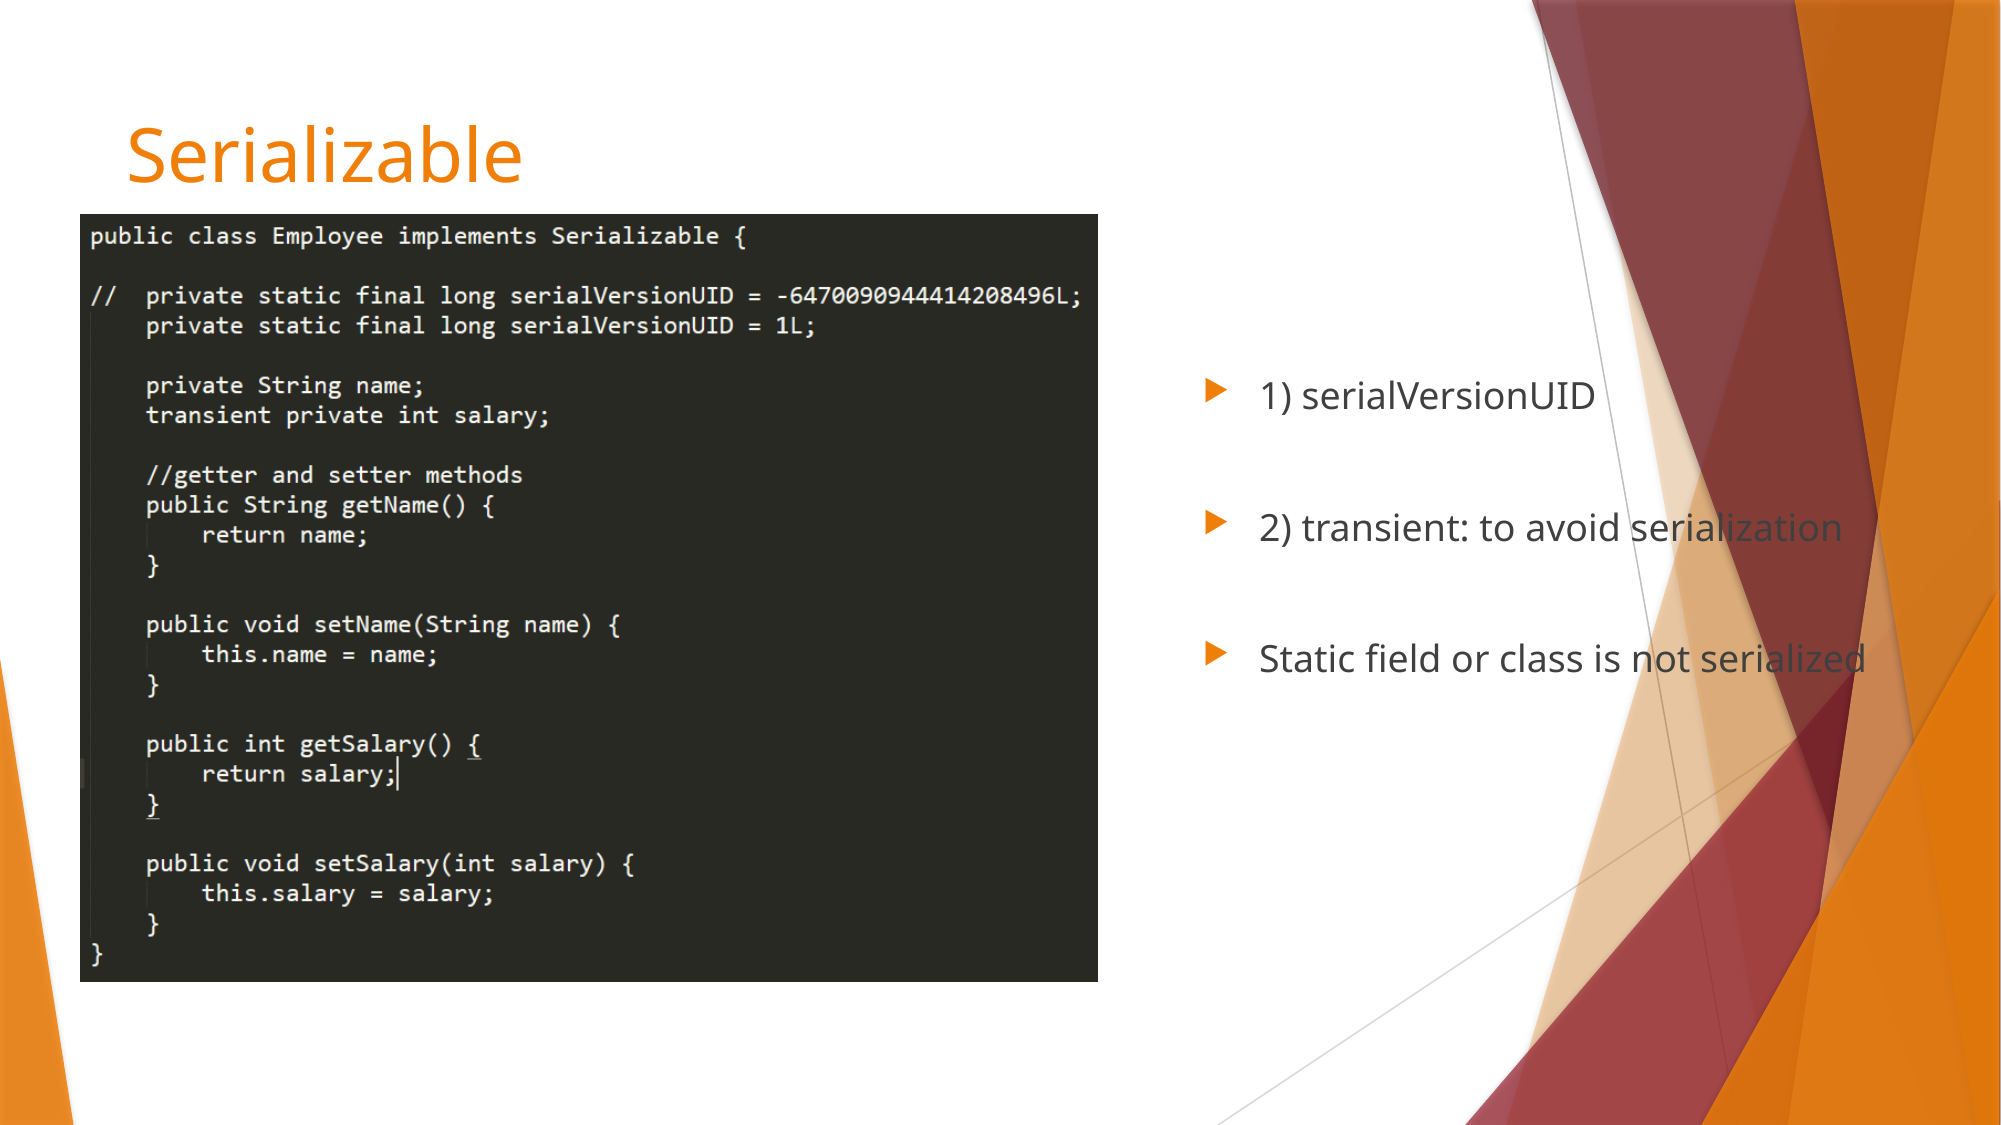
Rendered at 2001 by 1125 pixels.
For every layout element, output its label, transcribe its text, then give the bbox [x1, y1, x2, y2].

list 1) serialVersionUID 2) transient: to avoid serialization Static field or class is not serialized [1187, 364, 1944, 787]
picture [80, 214, 1099, 983]
title Serializable [111, 99, 1522, 317]
